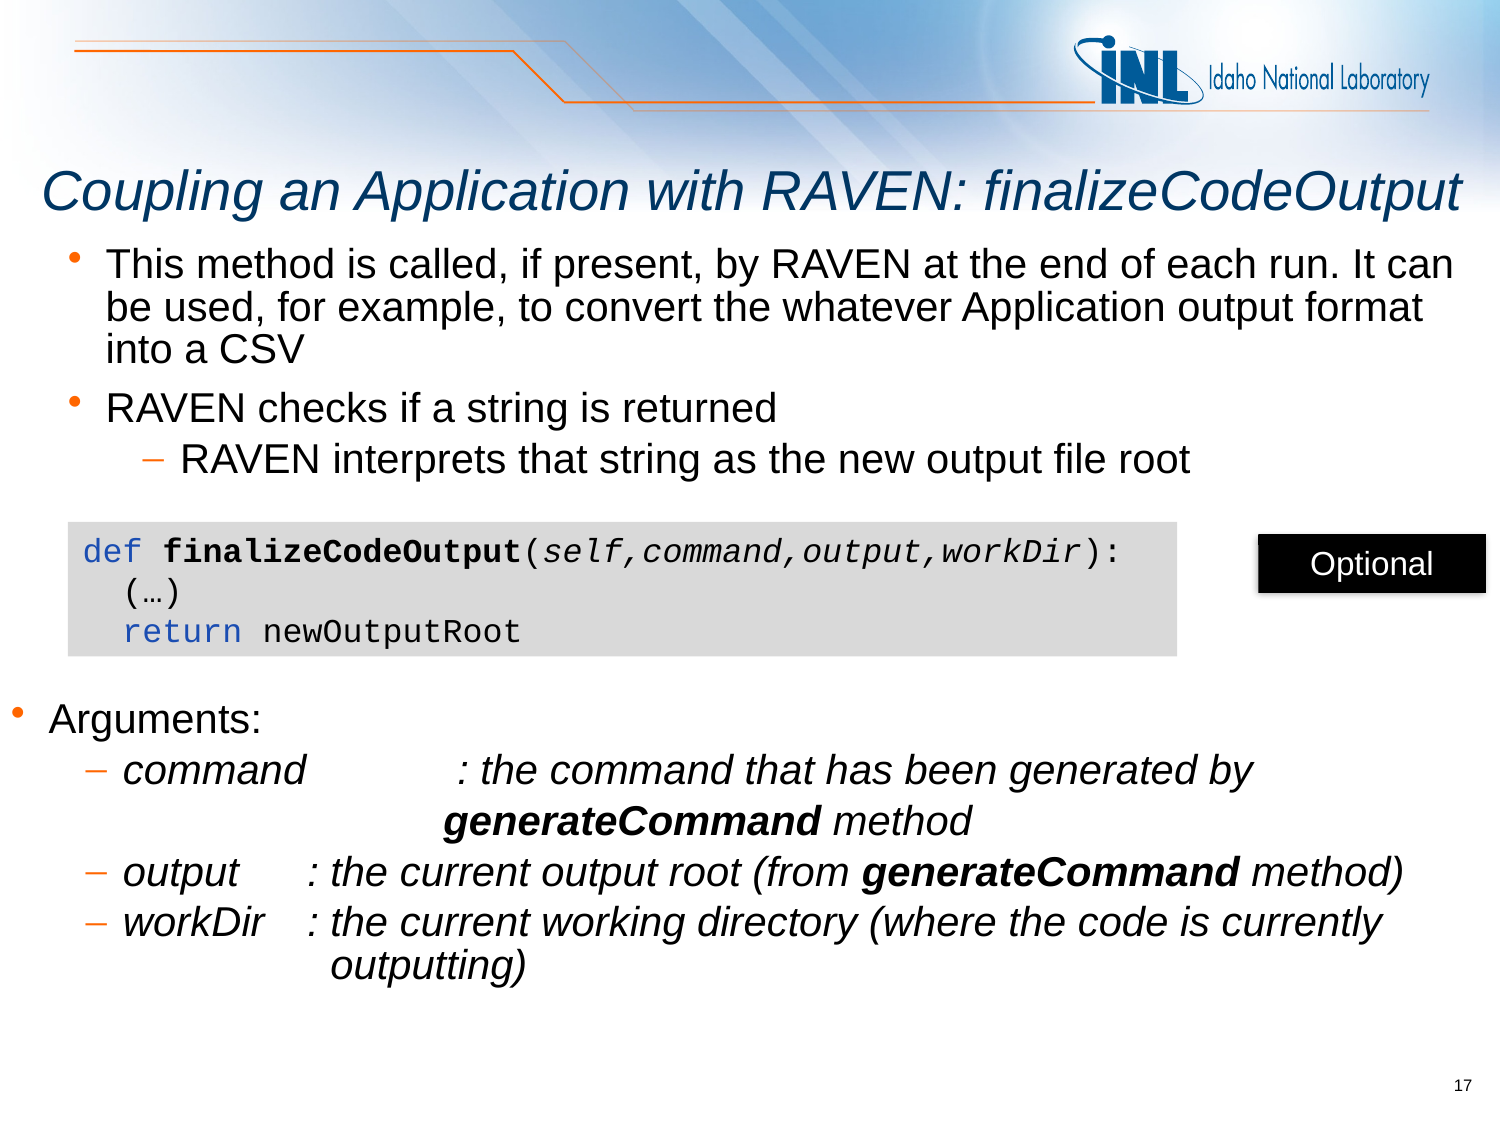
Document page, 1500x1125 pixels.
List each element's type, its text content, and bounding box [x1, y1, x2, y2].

text_box def finalizeCodeOutput(self,command,output,workDir): (…) return newOutputRoot [67, 521, 1178, 657]
text_box This method is called, if present, by RAVEN at the end of each run. It can be used, for example, to convert the whatever Application output format into a CSV RAVEN checks if a string is returned RAVEN interprets that string as the new output file root [67, 244, 1458, 465]
title Coupling an Application with RAVEN: finalizeCodeOutput [20, 164, 1484, 225]
text_box Optional [1258, 534, 1487, 593]
picture [0, 0, 1500, 1125]
text_box Arguments: command : the command that has been generated by generateCommand method output : the current output root (from generateCommand method) workDir : the current working directory (where the code is currently outputting) [10, 699, 1499, 1125]
